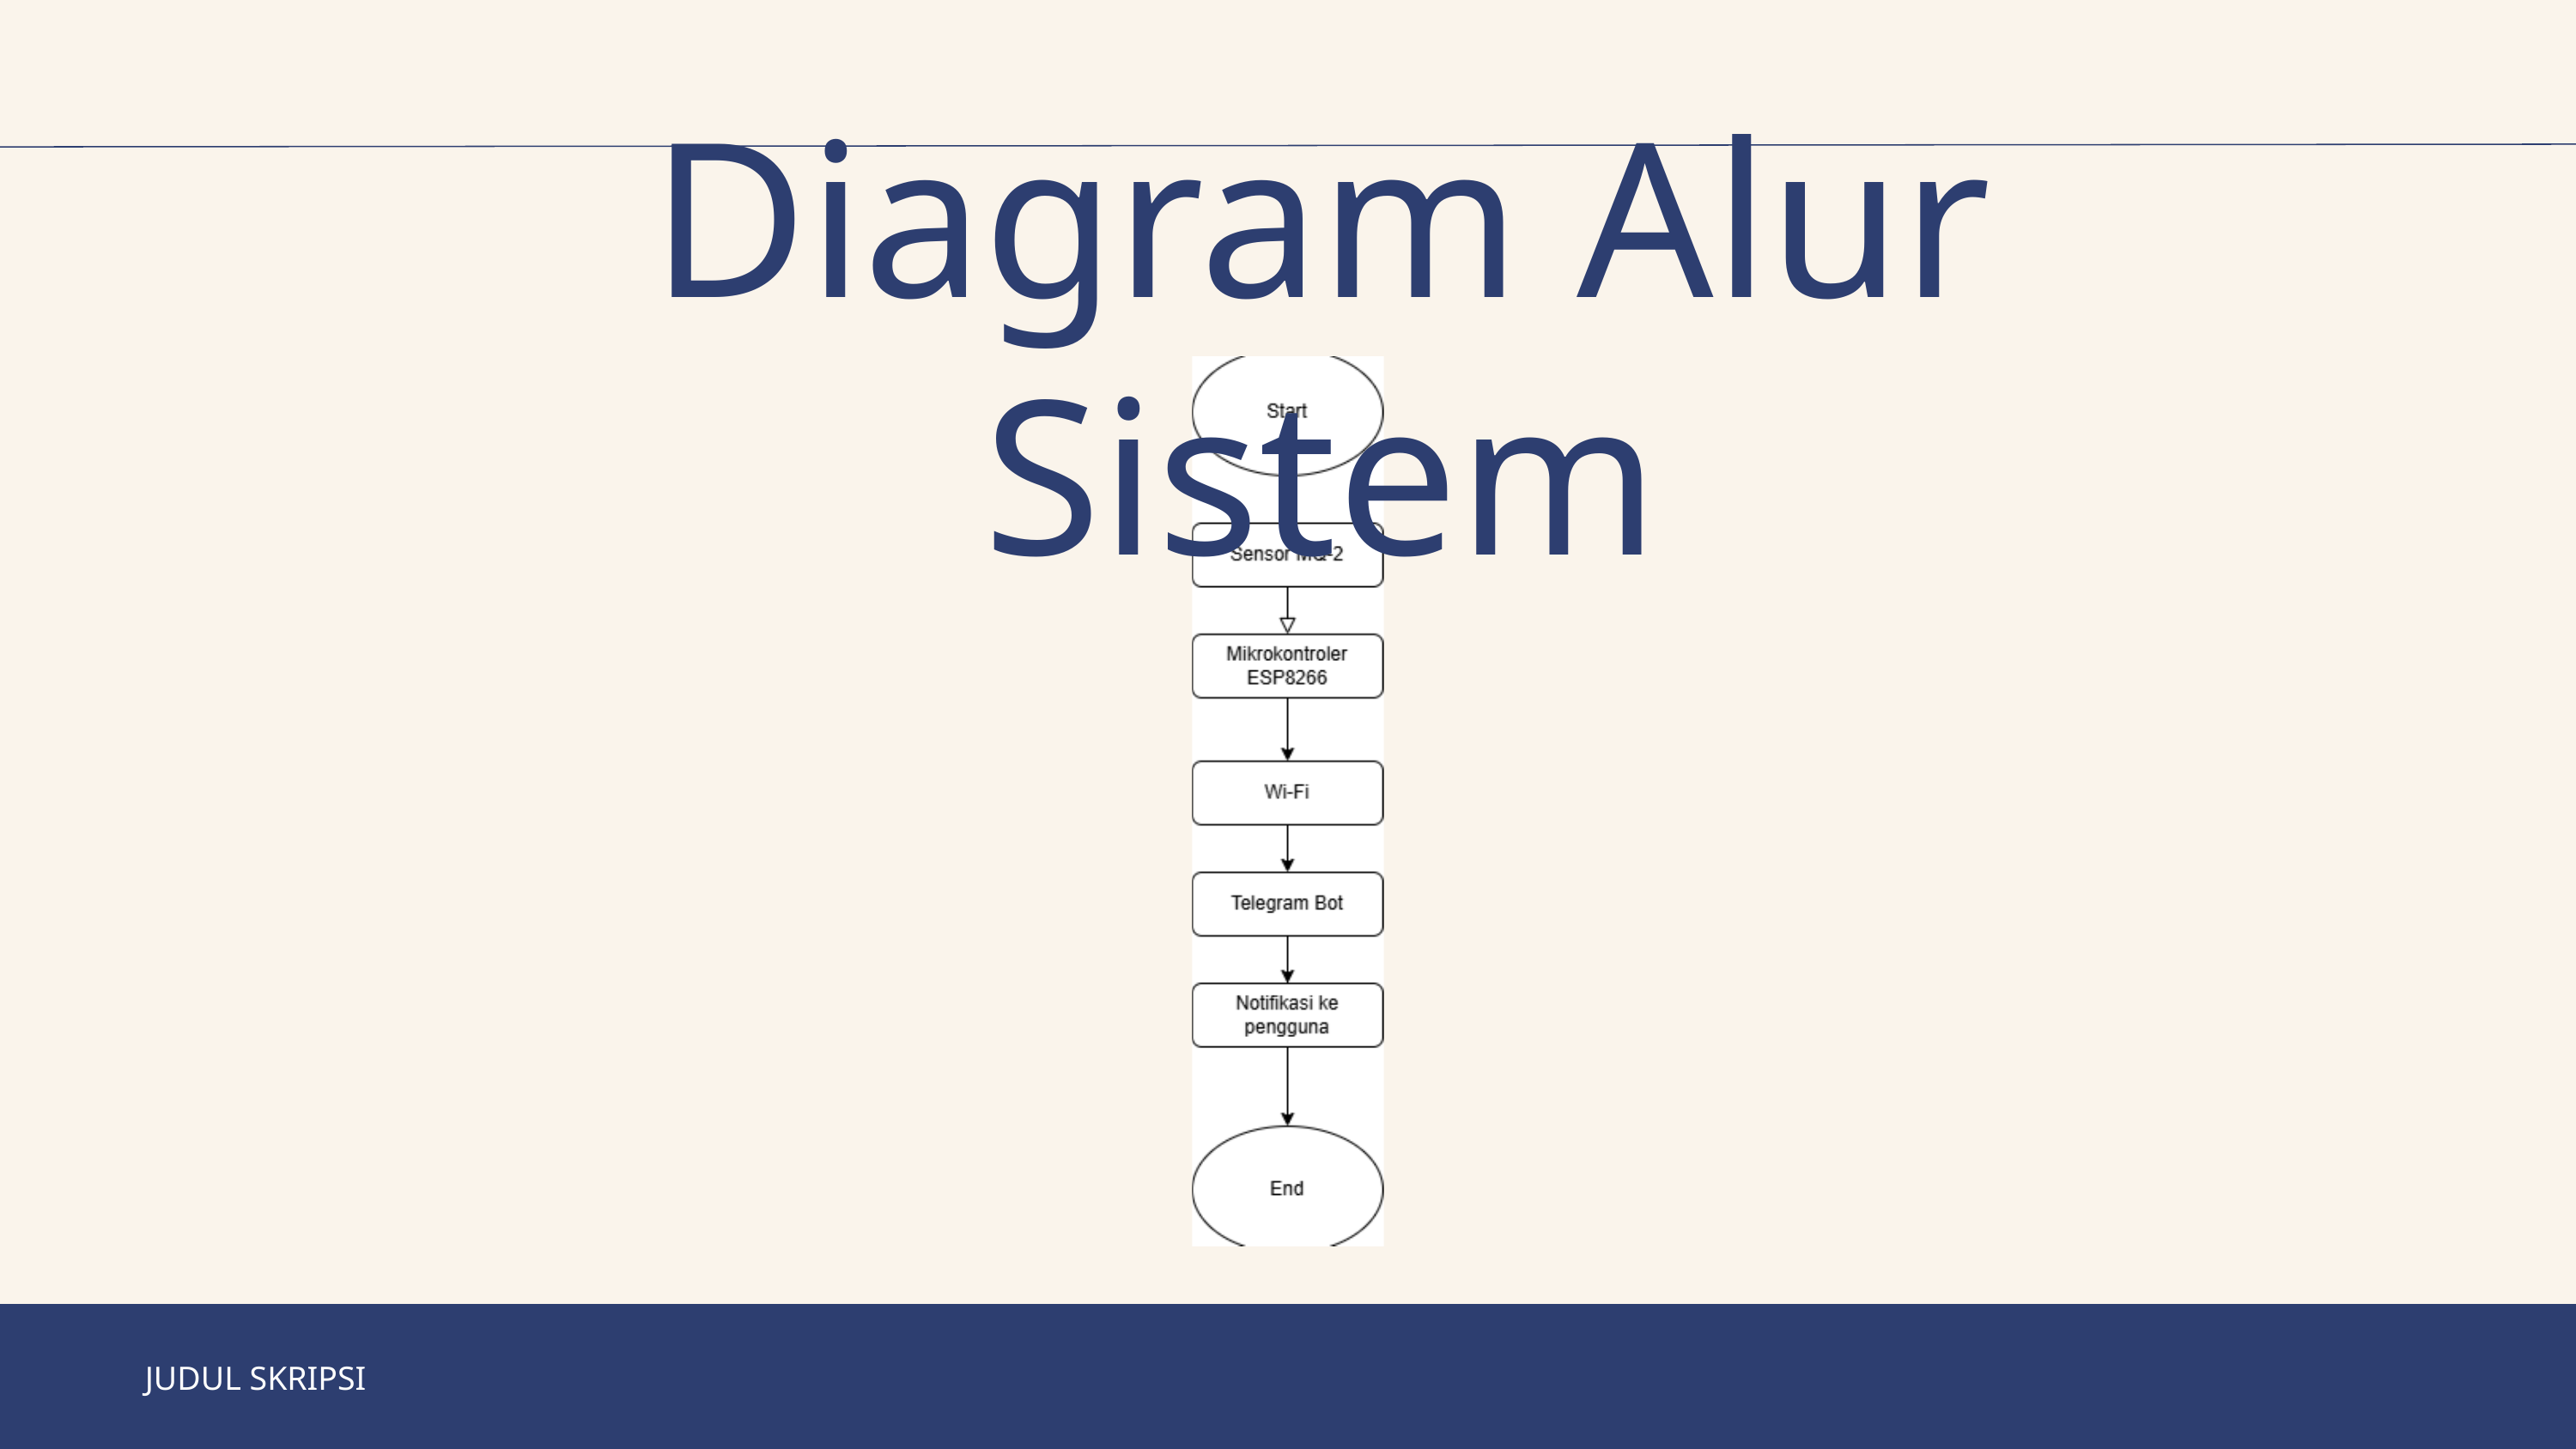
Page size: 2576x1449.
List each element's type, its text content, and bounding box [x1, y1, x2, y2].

text_box [1192, 598, 1384, 1247]
text_box Diagram Alur Sistem [384, 82, 2258, 598]
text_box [0, 1303, 2576, 1449]
